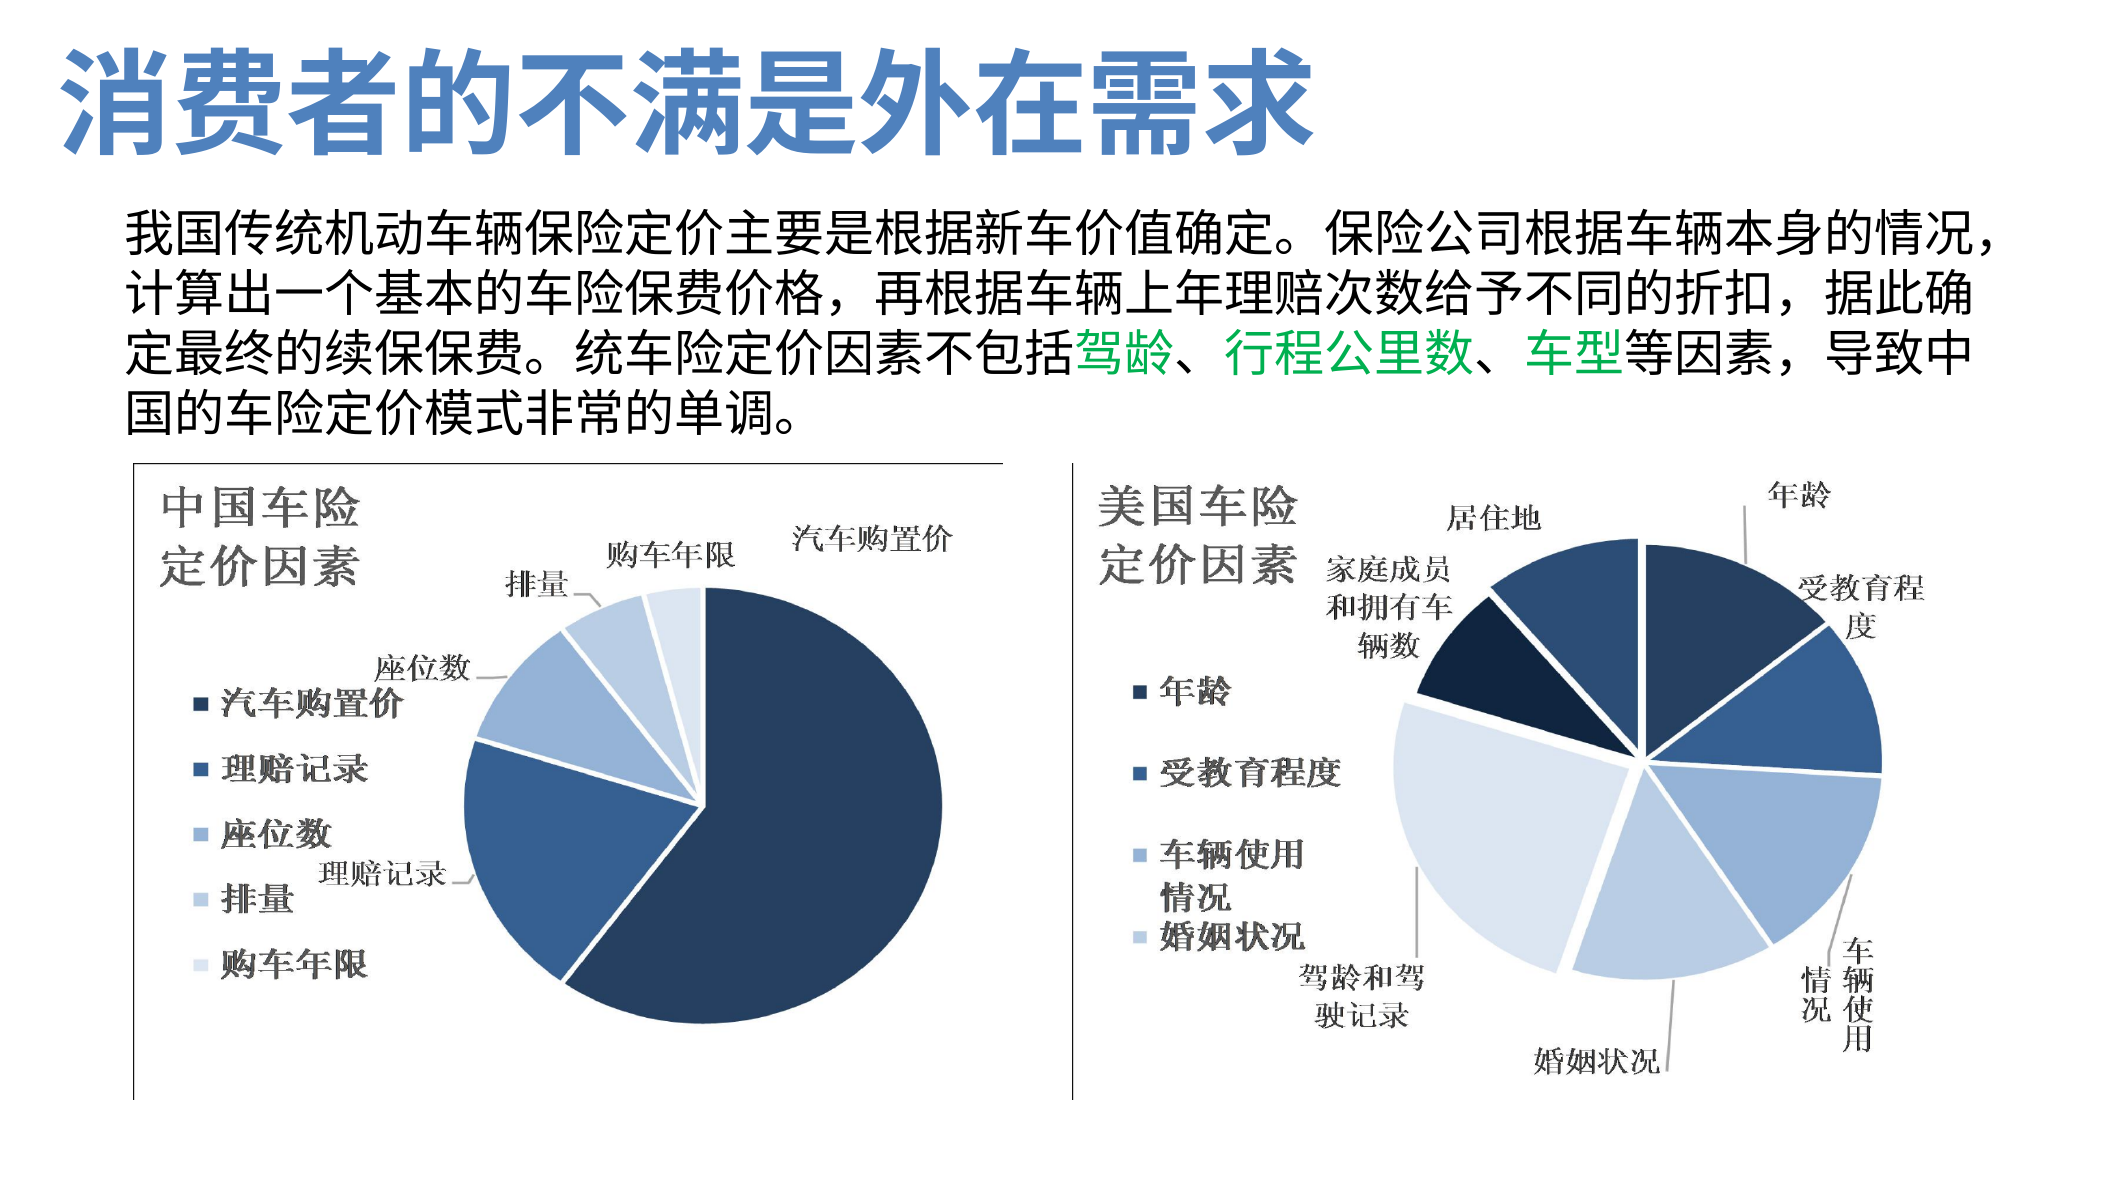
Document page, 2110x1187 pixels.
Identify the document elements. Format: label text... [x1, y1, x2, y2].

picture [1071, 462, 1938, 1100]
list 我国传统机动车辆保险定价主要是根据新车价值确定。保险公司根据车辆本身的情况，计算出一个基本的车险保费价格，再根据车辆上年理赔次数给予不同的折扣，据此确定最终的续保保费。统车险定价因素不包括驾龄、行程公里数、车型等因素，导致中国的车险定价模式非常的单调。 [105, 191, 2004, 1060]
title 消费者的不满是外在需求 [38, 1, 1938, 199]
picture [133, 462, 1003, 1100]
